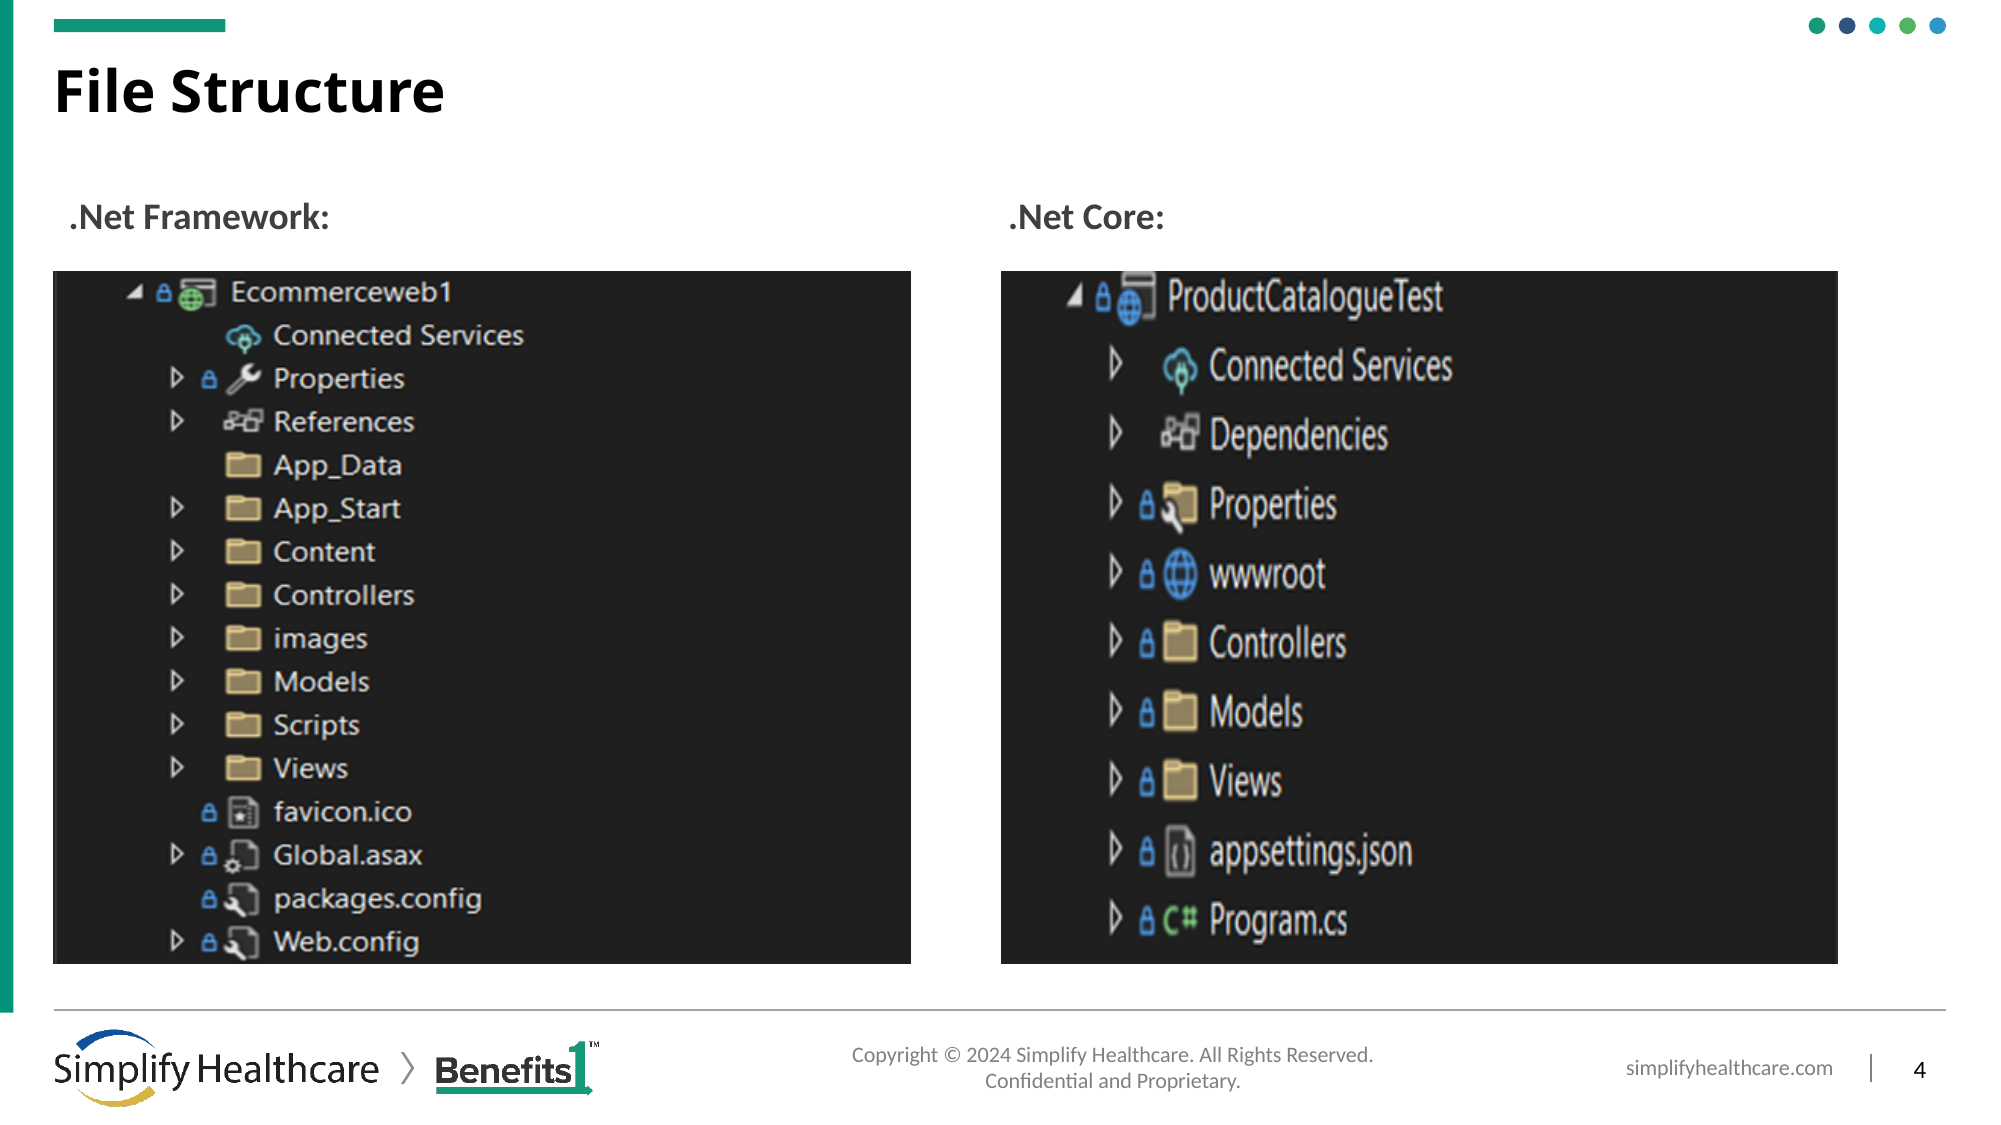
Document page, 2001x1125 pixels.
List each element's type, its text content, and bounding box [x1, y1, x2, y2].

text_box .Net Framework: .Net Core: [53, 184, 1809, 244]
picture [51, 1025, 381, 1111]
picture [432, 1037, 603, 1098]
title File Structure [53, 53, 1947, 158]
picture [53, 271, 911, 964]
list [1001, 271, 1838, 964]
